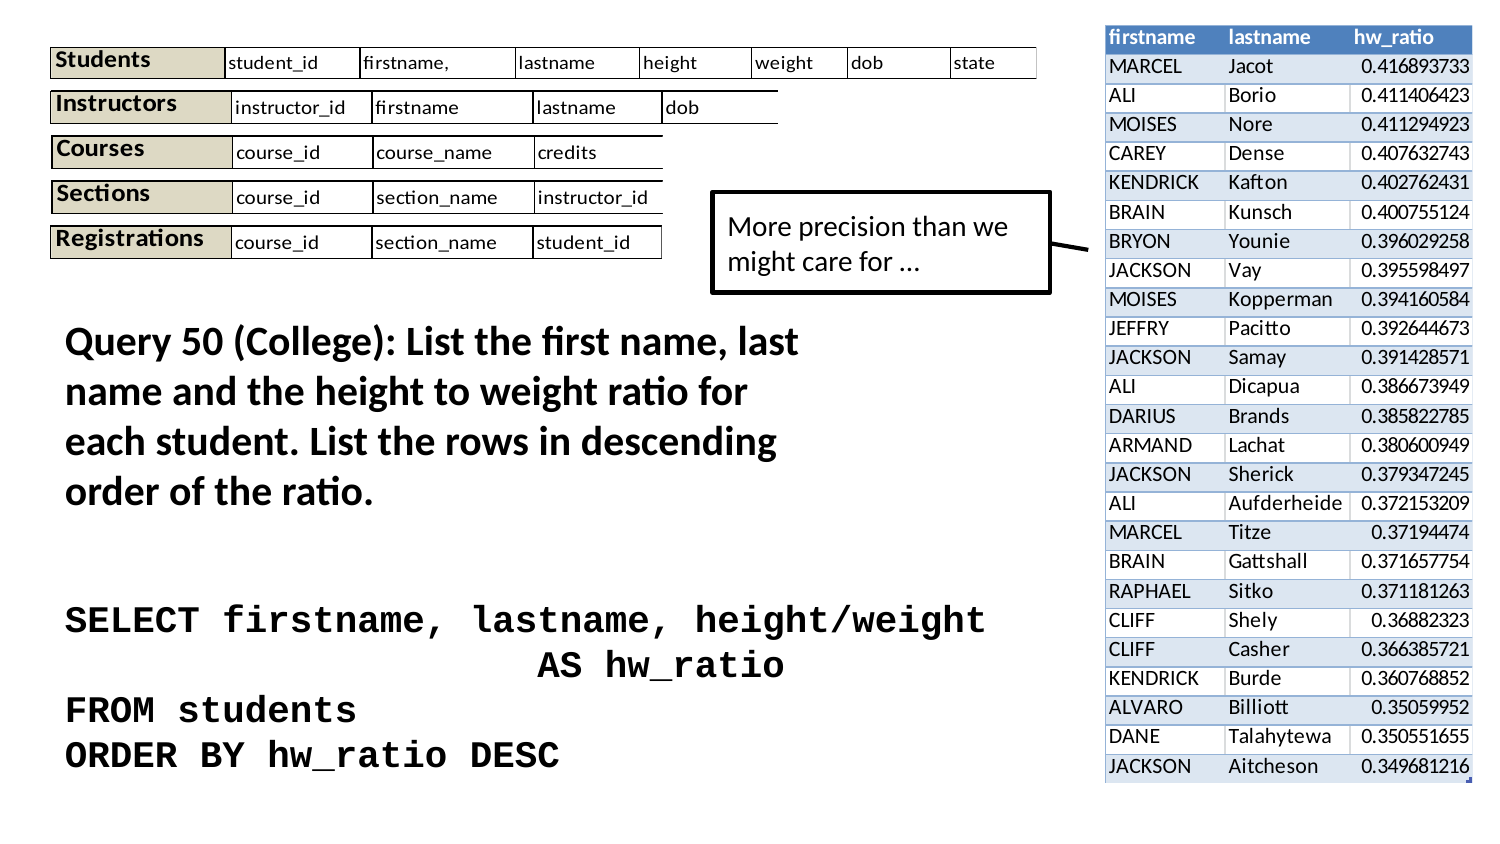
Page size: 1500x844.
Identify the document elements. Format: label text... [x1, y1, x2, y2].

text_box SELECT firstname, lastname, height/weight AS hw_ratio FROM students ORDER BY hw_ratio DESC [50, 587, 1075, 783]
picture [1104, 24, 1474, 785]
text_box More precision than we might care for … [710, 190, 1089, 295]
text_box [49, 46, 1038, 260]
text_box Query 50 (College): List the first name, last name and the height to weight ratio for each student. List the rows in descending order of the ratio. [50, 306, 850, 521]
